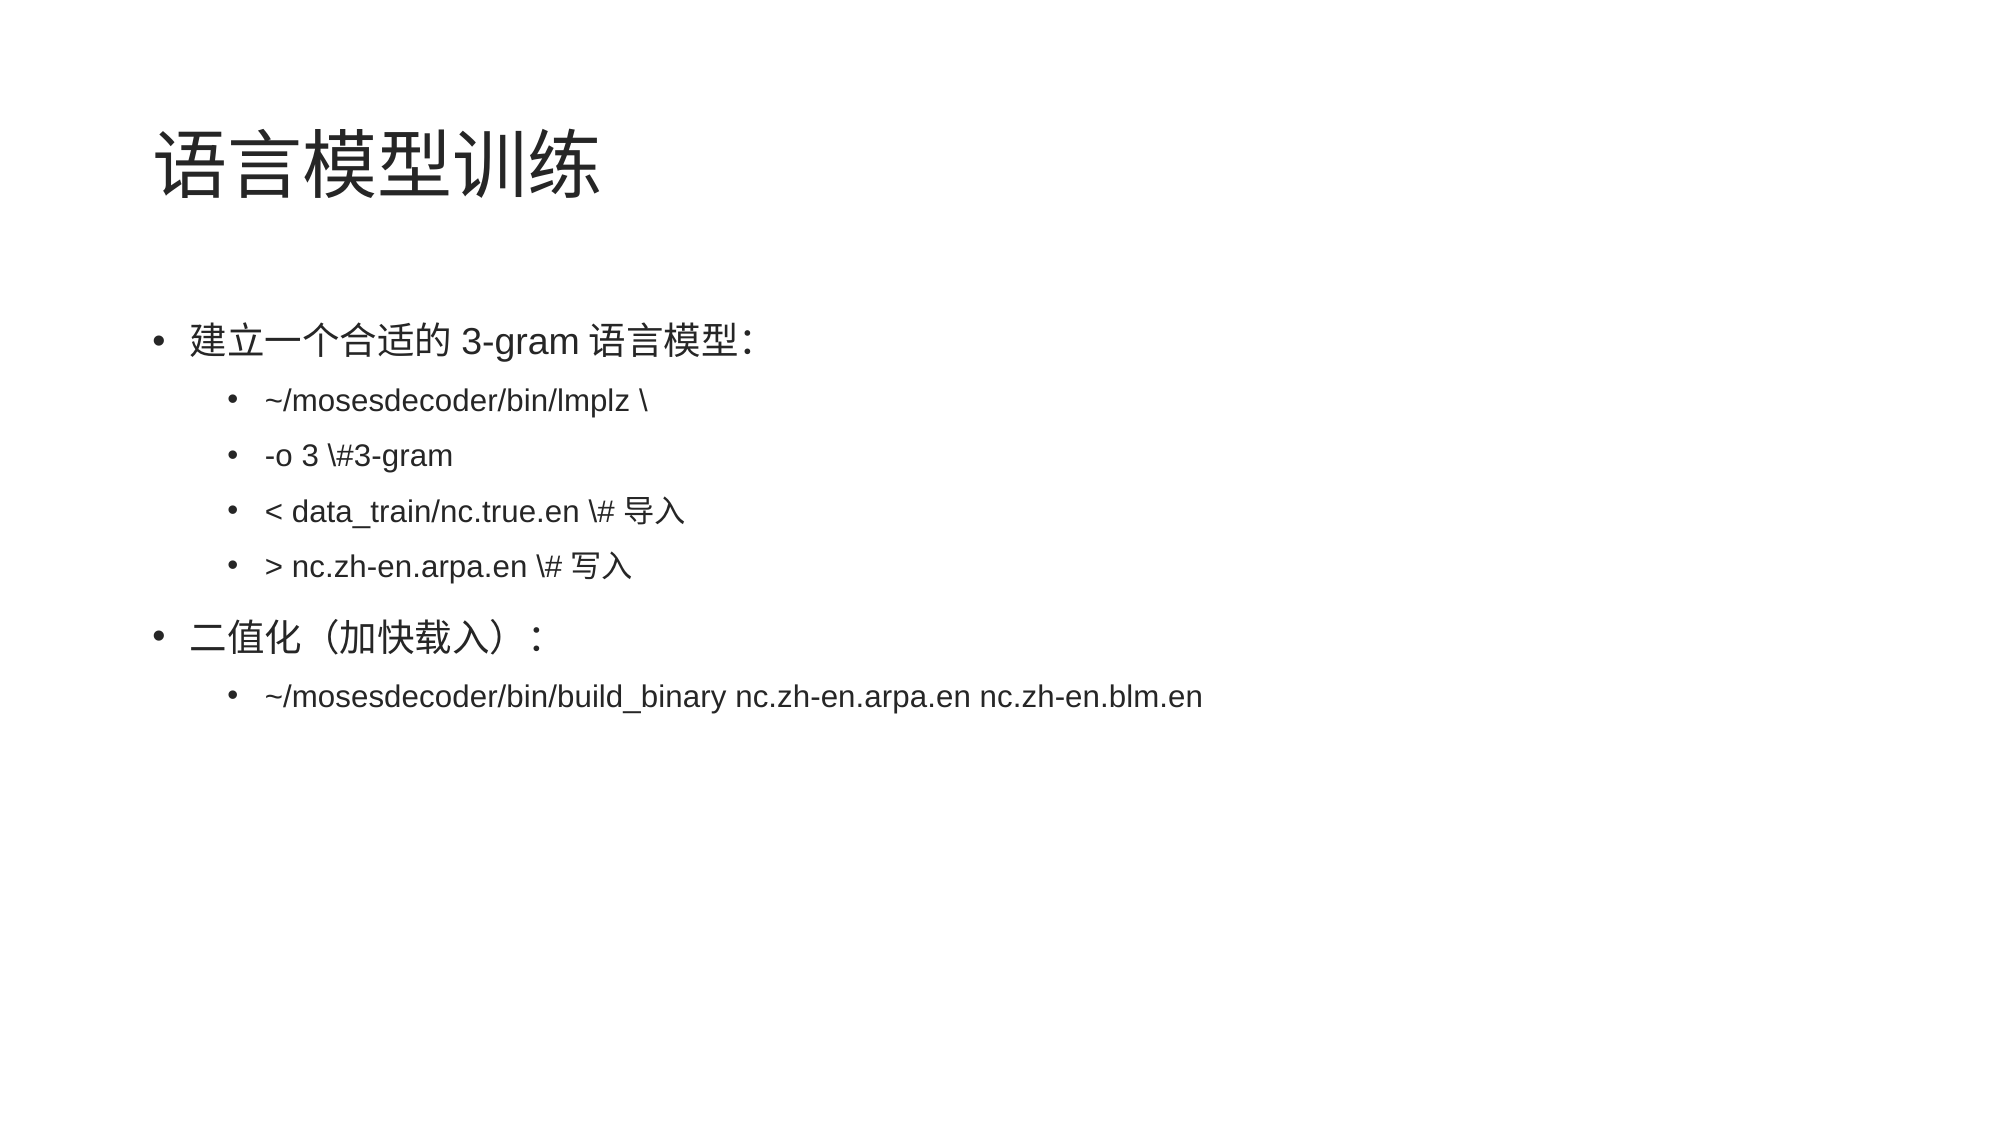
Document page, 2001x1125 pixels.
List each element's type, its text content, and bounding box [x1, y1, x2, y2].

title 语言模型训练 [137, 59, 1863, 278]
list 建立一个合适的3-gram语言模型： ~/mosesdecoder/bin/lmplz \ -o 3 \#3-gram < data_train/nc.true.en \#导入 > nc.zh-en.arpa.en \#写入 二值化（加快载入）： ~/mosesdecoder/bin/build_binary nc.zh-en.arpa.en nc.zh-en.blm.en [137, 301, 1863, 1015]
